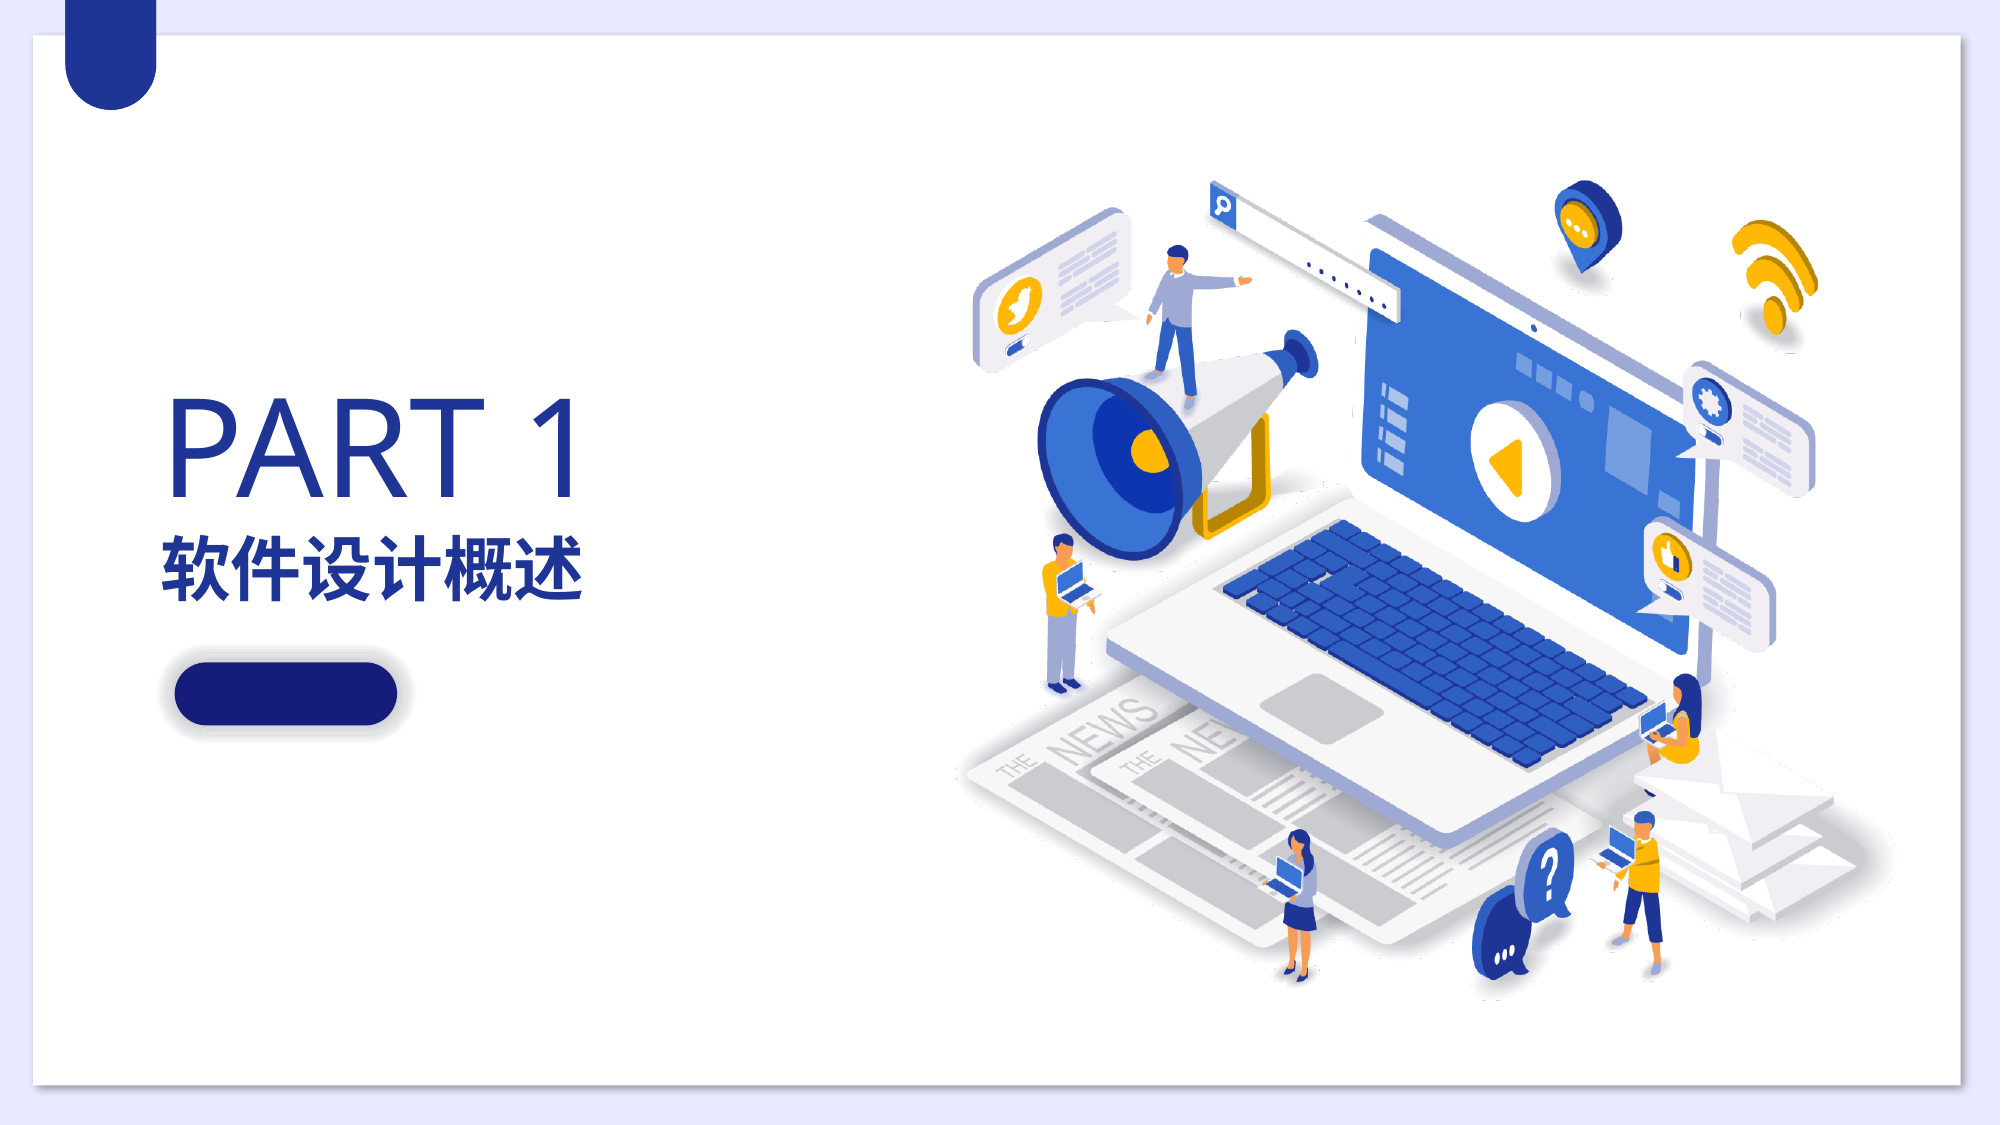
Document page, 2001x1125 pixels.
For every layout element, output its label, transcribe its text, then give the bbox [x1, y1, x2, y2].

text_box PART 1 软件设计概述 [145, 352, 915, 618]
picture [915, 146, 2001, 1125]
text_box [156, 643, 417, 745]
text_box [64, 0, 158, 111]
